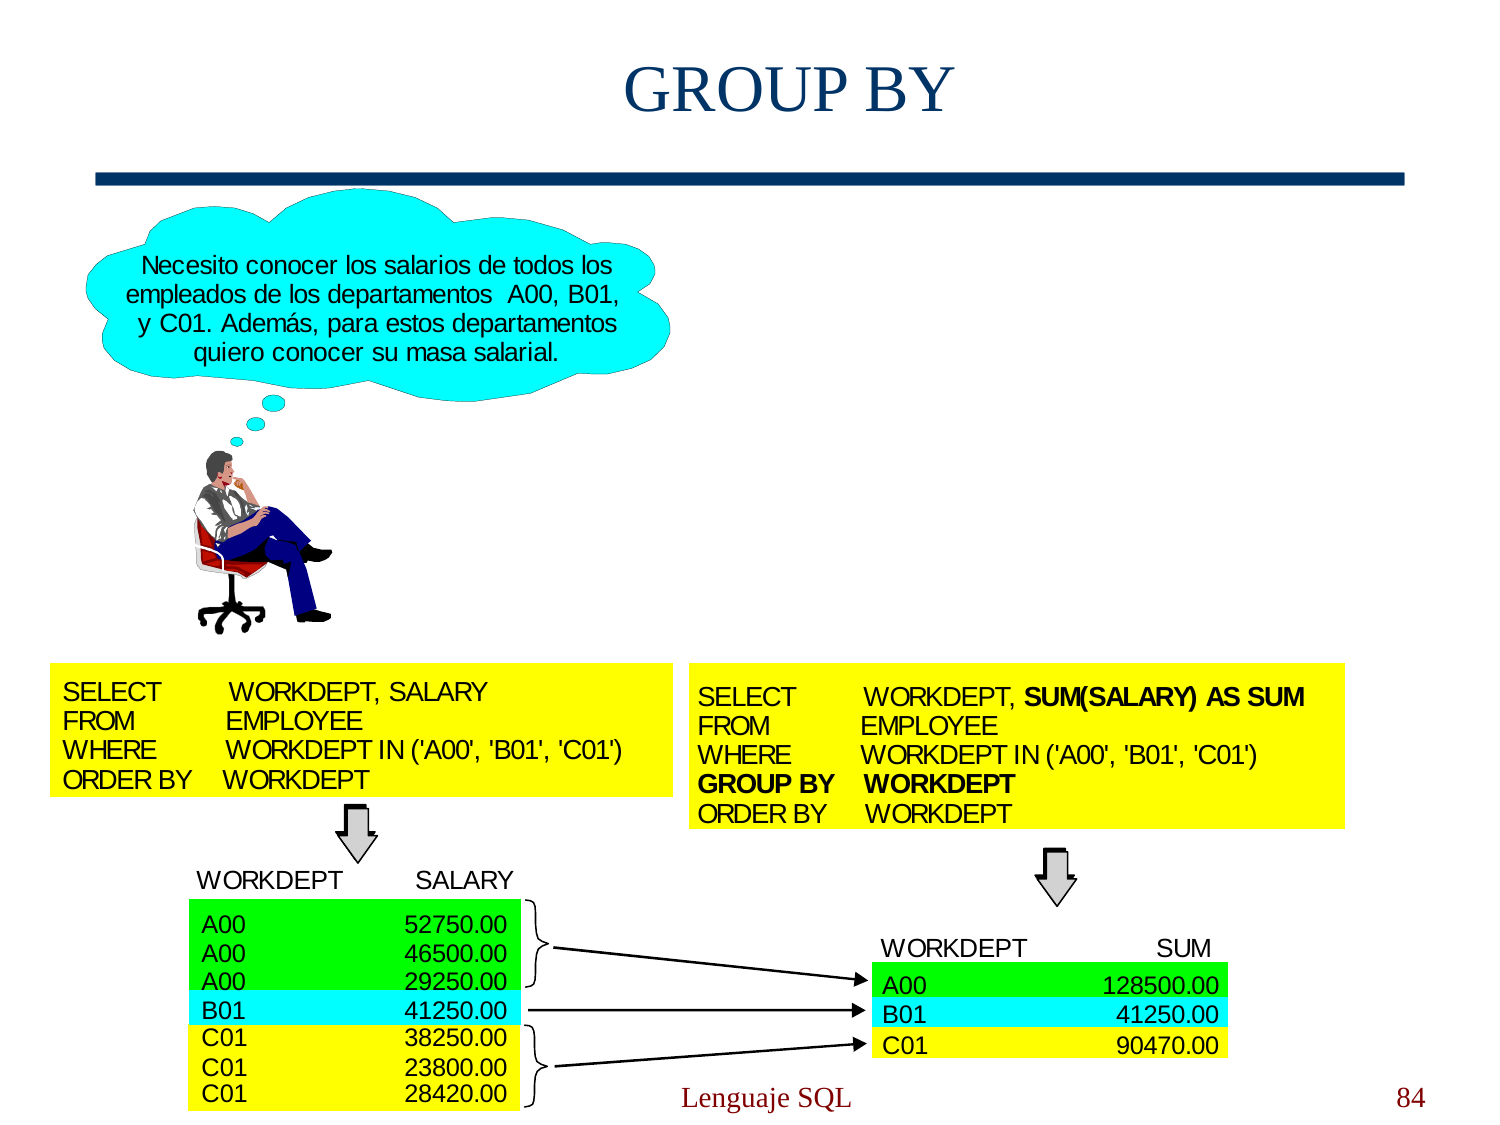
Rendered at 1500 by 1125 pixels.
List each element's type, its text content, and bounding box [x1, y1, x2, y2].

slide_number 84 [1391, 1045, 1442, 1122]
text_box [49, 184, 1388, 1125]
title GROUP BY [184, 20, 1397, 161]
